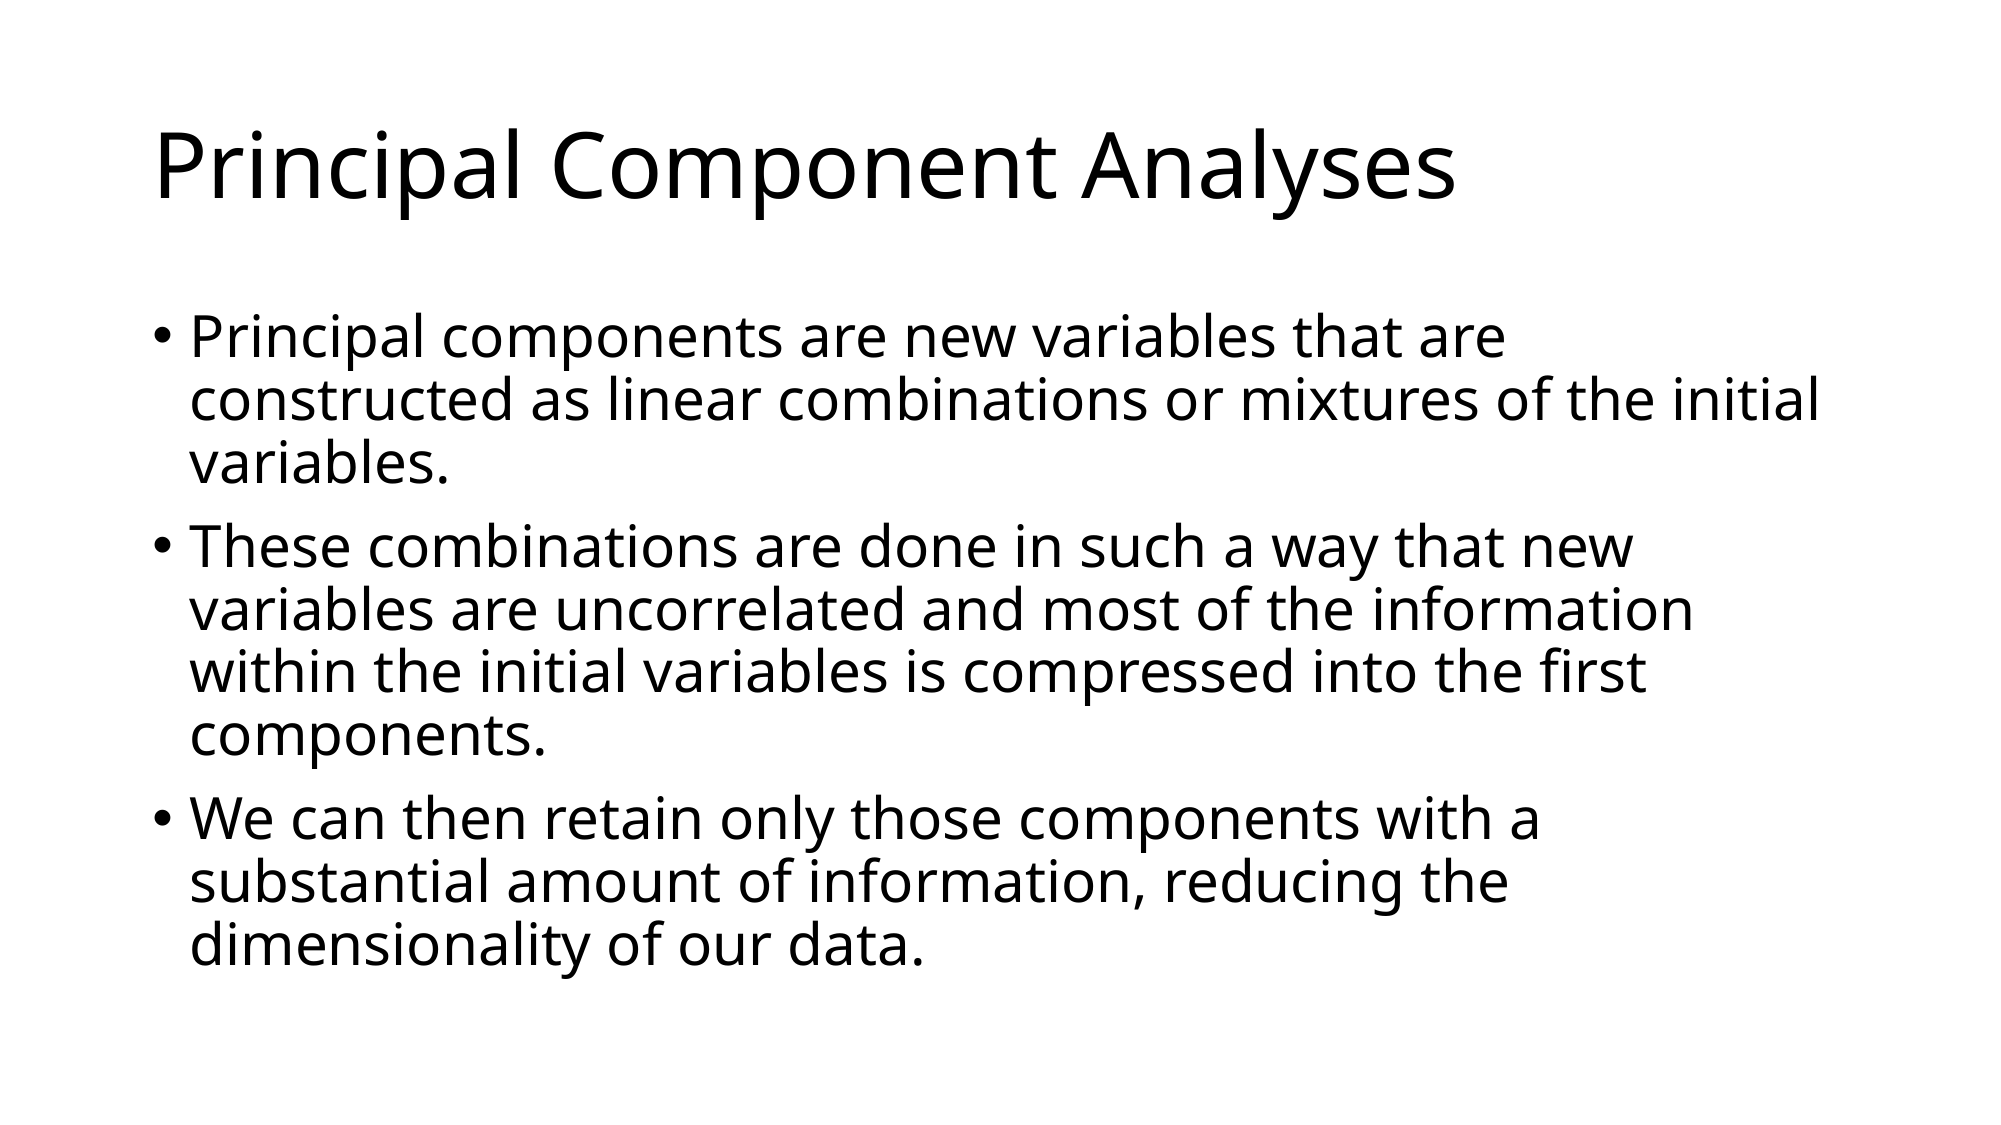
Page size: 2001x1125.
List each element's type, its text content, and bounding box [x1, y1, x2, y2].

list Principal components are new variables that are constructed as linear combinations or mixtures of the initial variables. These combinations are done in such a way that new variables are uncorrelated and most of the information within the initial variables is compressed into the first components. We can then retain only those components with a substantial amount of information, reducing the dimensionality of our data. [137, 299, 1863, 1014]
title Principal Component Analyses [137, 59, 1863, 278]
